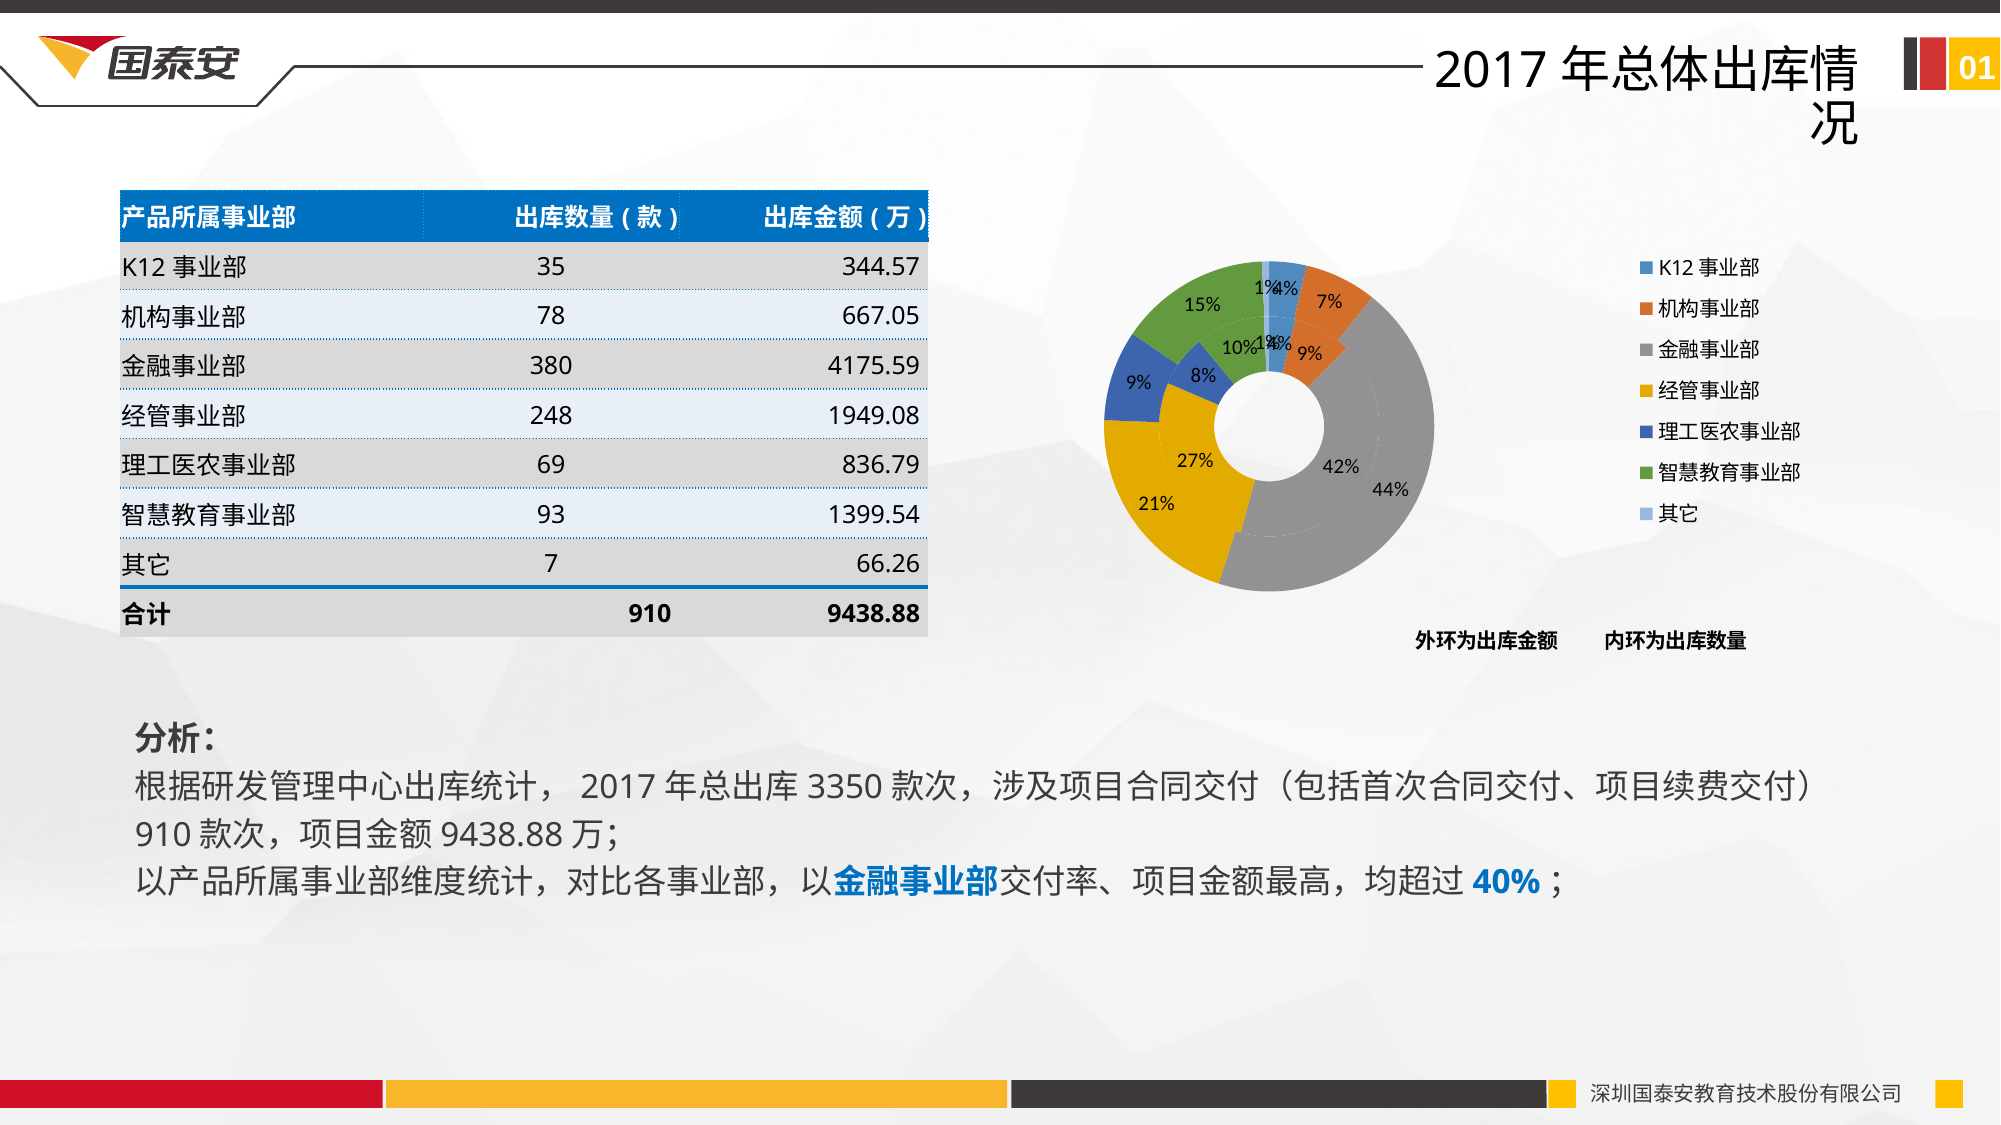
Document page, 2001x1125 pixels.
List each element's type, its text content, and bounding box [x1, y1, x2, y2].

table_cell 667.05 [679, 290, 928, 339]
table_cell 248 [423, 389, 679, 438]
table_cell 其它 [120, 538, 423, 585]
table_cell 7 [423, 538, 679, 585]
table_cell 78 [423, 290, 679, 339]
table_cell 机构事业部 [120, 290, 423, 339]
picture [134, 55, 145, 62]
table_cell 1399.54 [679, 488, 928, 538]
picture [0, 13, 2000, 1125]
table_cell 66.26 [679, 538, 928, 585]
table_cell 智慧教育事业部 [120, 488, 423, 538]
table_cell 理工医农事业部 [120, 438, 423, 488]
table_cell 380 [423, 339, 679, 389]
table_cell 910 [423, 589, 679, 637]
table_cell 9438.88 [679, 589, 928, 637]
table_cell 93 [423, 488, 679, 538]
table_cell 合计 [120, 589, 423, 637]
picture [205, 52, 233, 57]
table_cell 344.57 [679, 242, 928, 290]
table_header 出库金额(万) [679, 190, 928, 238]
picture [116, 55, 128, 66]
picture [210, 62, 225, 66]
chart [999, 184, 1886, 702]
table_cell 69 [423, 438, 679, 488]
table_header 出库数量(款) [423, 190, 679, 238]
table_header 产品所属事业部 [120, 190, 423, 238]
table_cell 836.79 [679, 438, 928, 488]
table_cell 金融事业部 [120, 339, 423, 389]
table_cell 经管事业部 [120, 389, 423, 438]
text_box 分析： 根据研发管理中心出库统计，2017年总出库3350款次，涉及项目合同交付（包括首次合同交付、项目续费交付）910款次，项目金额9438.88万； 以产品所属事业部维度统计，对比各事业部，以金融事业部交付率、项目金额最高，均超过40%； [120, 701, 1855, 908]
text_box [0, 66, 1424, 106]
table_cell K12事业部 [120, 242, 423, 290]
table_cell 35 [423, 242, 679, 290]
table_cell 4175.59 [679, 339, 928, 389]
text_box 01 [1944, 38, 2000, 94]
text_box 2017年总体出库情况 [1374, 36, 1875, 113]
table_cell 1949.08 [679, 389, 928, 438]
